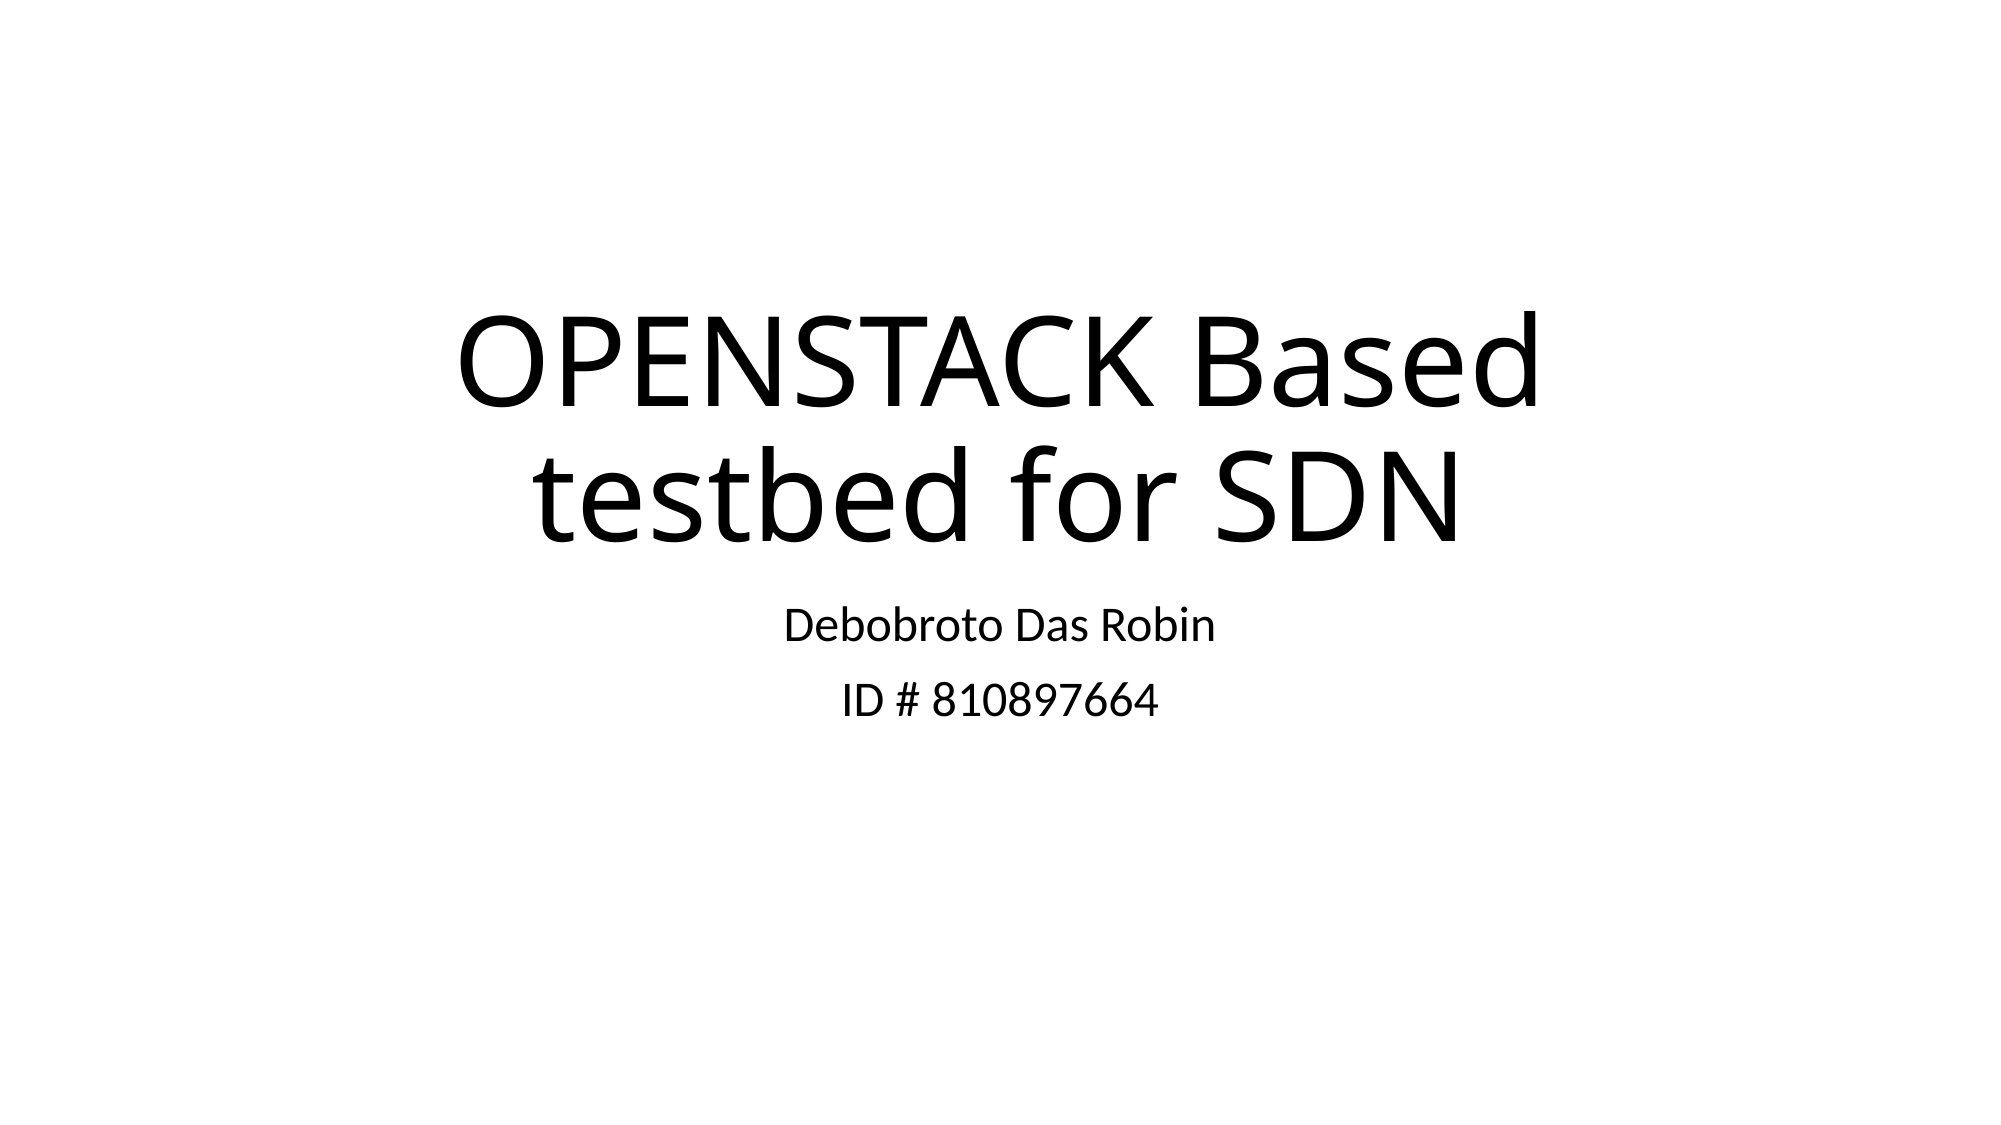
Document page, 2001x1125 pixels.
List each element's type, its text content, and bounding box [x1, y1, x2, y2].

subtitle Debobroto Das Robin ID # 810897664 [249, 590, 1750, 863]
title OPENSTACK Based testbed for SDN [249, 184, 1750, 576]
